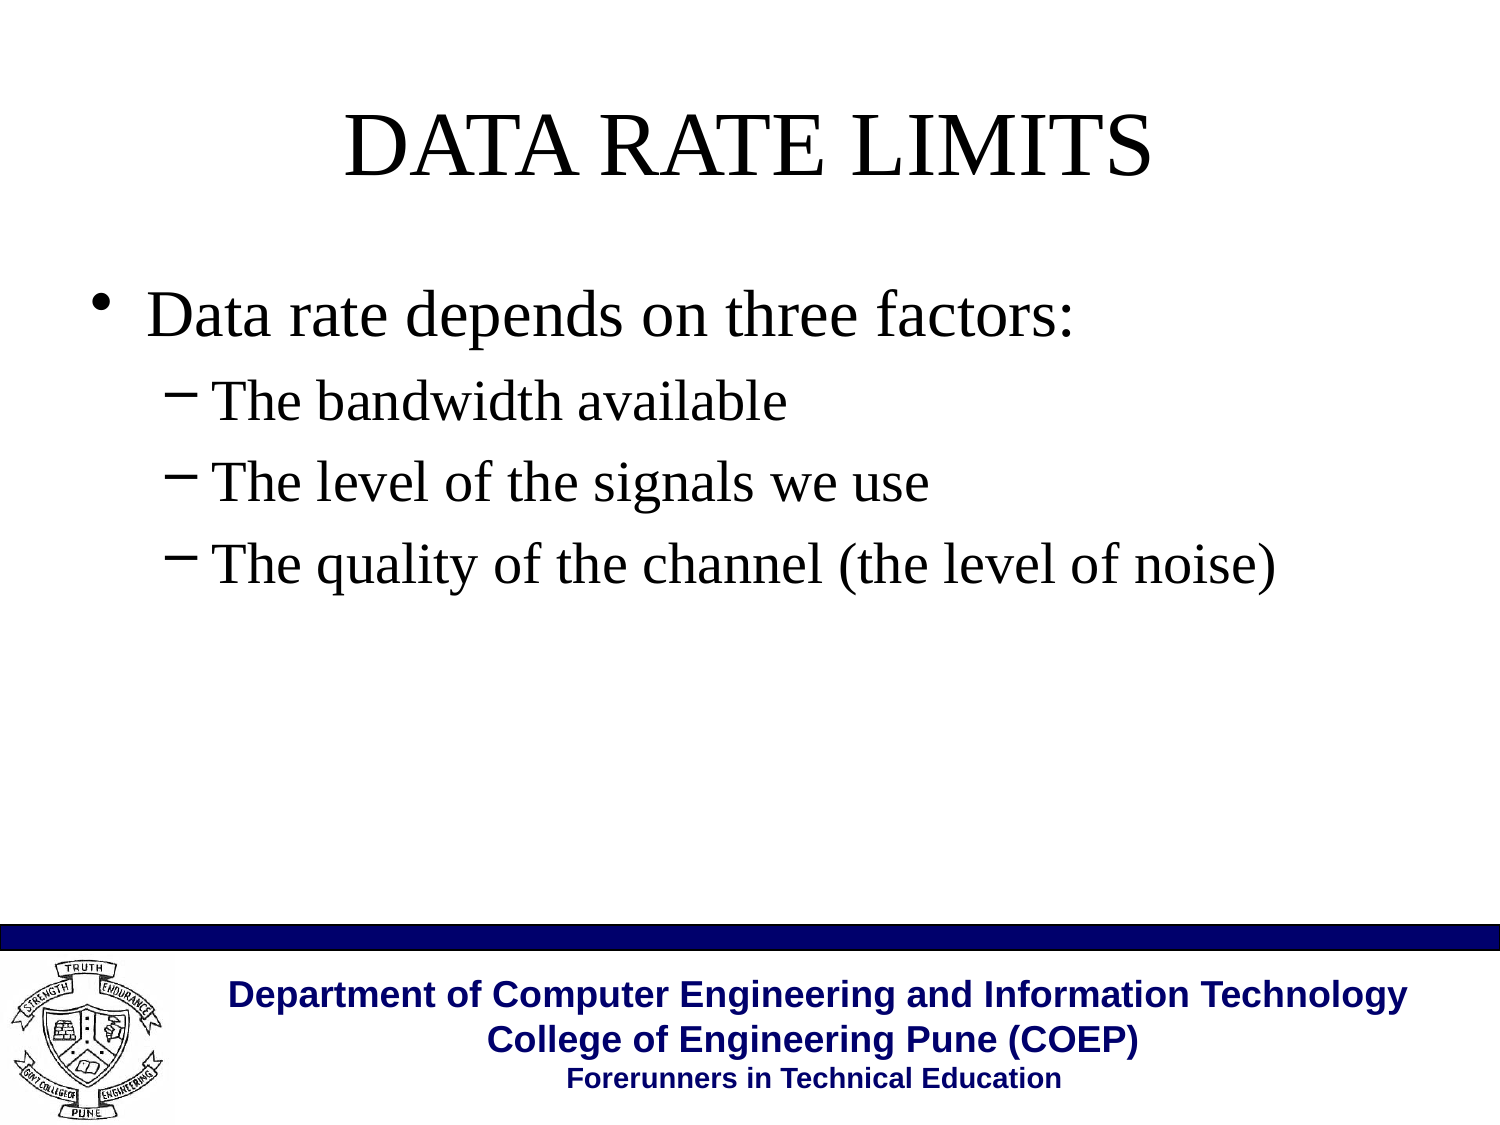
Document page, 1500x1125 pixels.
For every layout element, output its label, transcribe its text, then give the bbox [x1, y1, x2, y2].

list Data rate depends on three factors: The bandwidth available The level of the signals we use The quality of the channel (the level of noise) [74, 262, 1426, 901]
title DATA RATE LIMITS [74, 44, 1426, 233]
